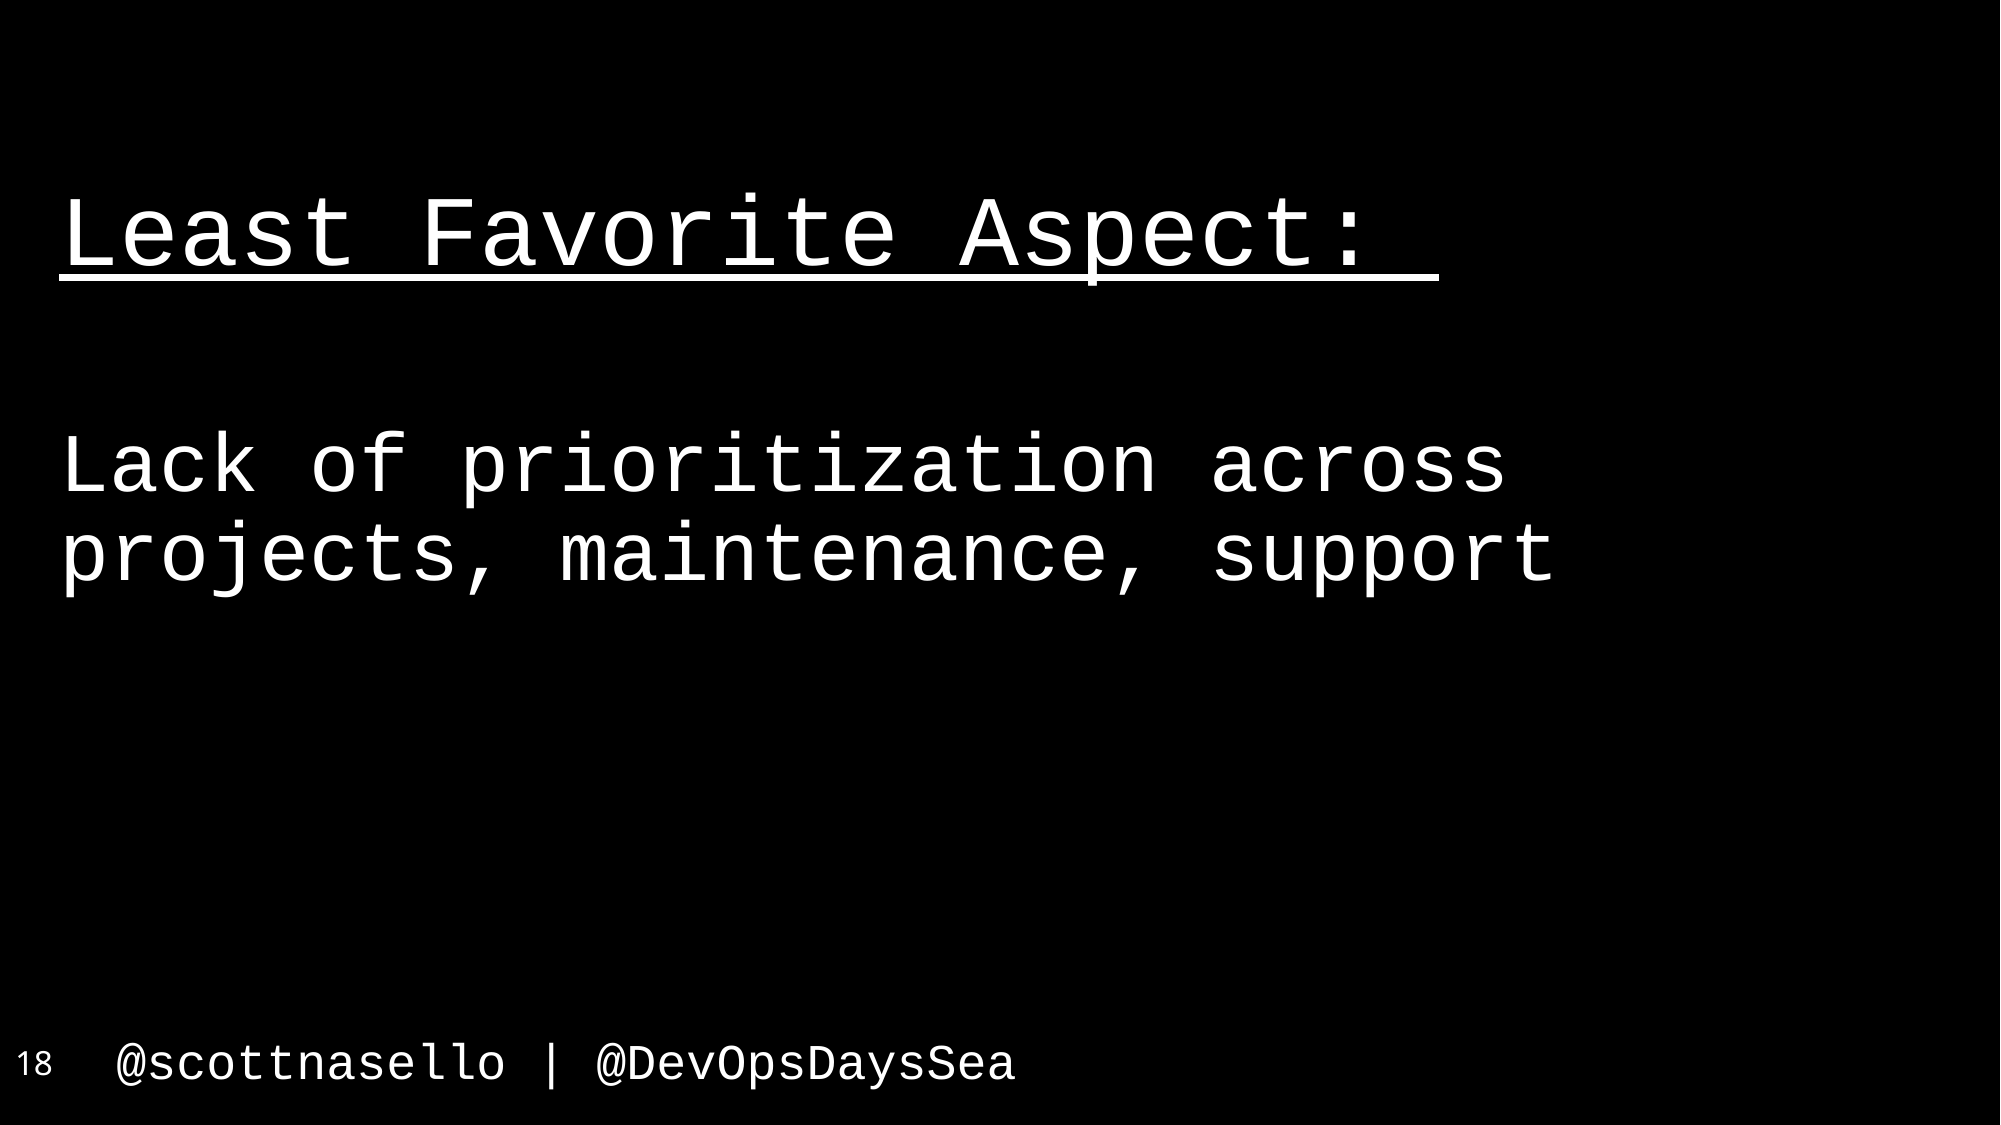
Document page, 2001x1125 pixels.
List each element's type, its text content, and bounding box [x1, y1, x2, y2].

list Least Favorite Aspect: Lack of prioritization across projects, maintenance, support [44, 31, 1956, 1094]
slide_number 18 [0, 1030, 133, 1099]
